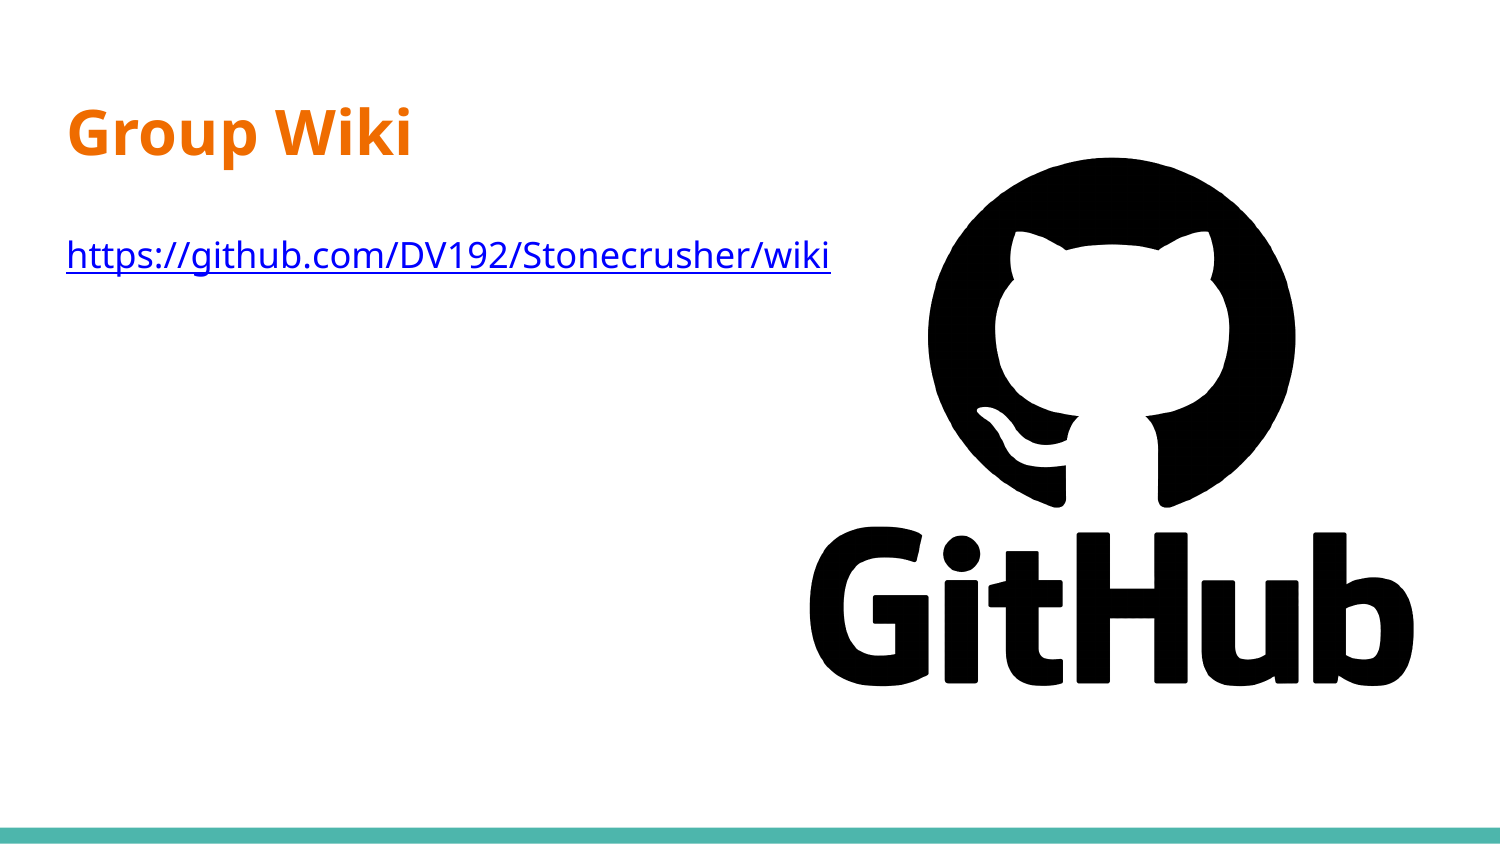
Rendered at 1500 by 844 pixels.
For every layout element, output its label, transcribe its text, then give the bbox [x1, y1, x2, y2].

list https://github.com/DV192/Stonecrusher/wiki [51, 207, 752, 296]
picture [757, 149, 1500, 695]
title Group Wiki [51, 72, 1449, 189]
